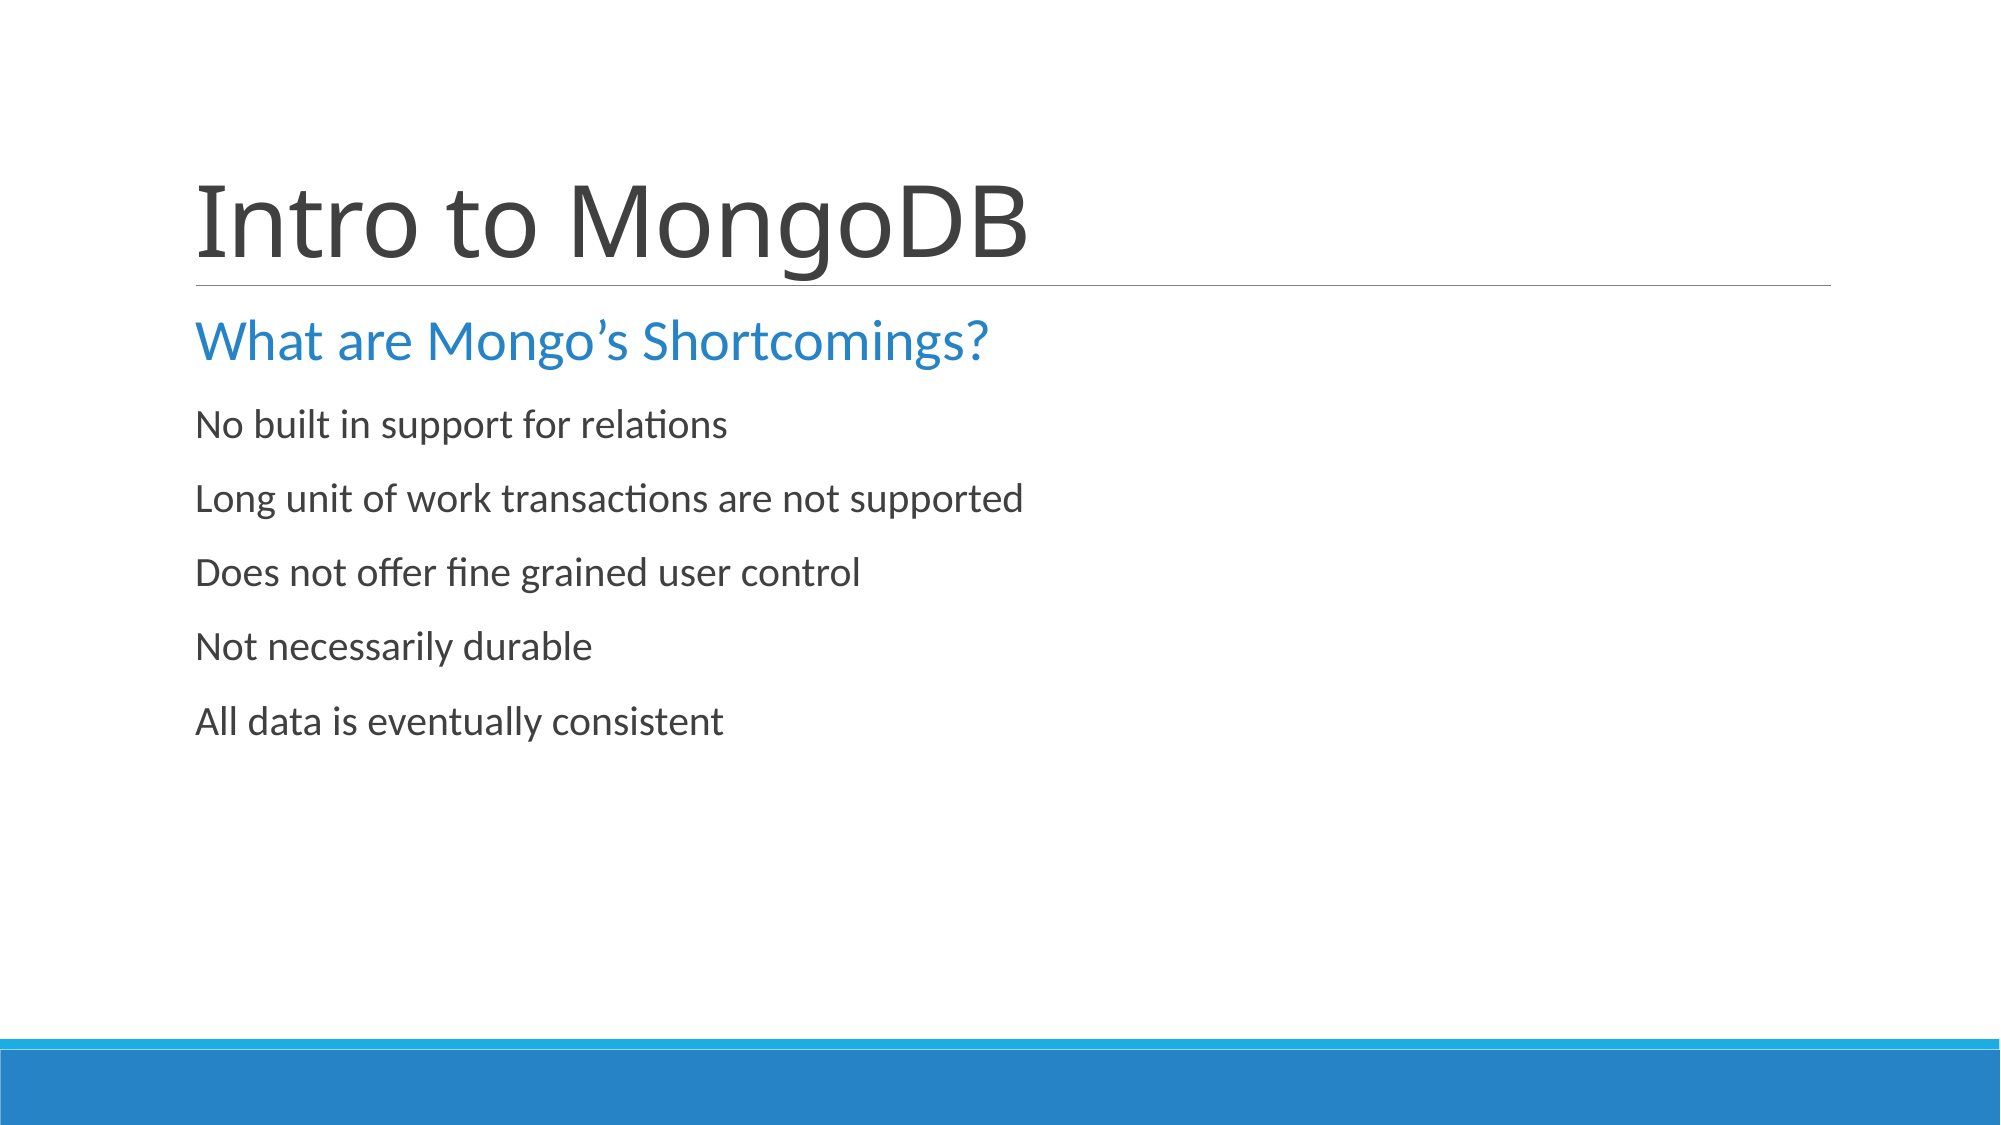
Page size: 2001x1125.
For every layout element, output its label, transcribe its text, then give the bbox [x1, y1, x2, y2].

title Intro to MongoDB [180, 47, 1830, 285]
list What are Mongo’s Shortcomings? No built in support for relations Long unit of work transactions are not supported Does not offer fine grained user control Not necessarily durable All data is eventually consistent [180, 302, 1830, 963]
